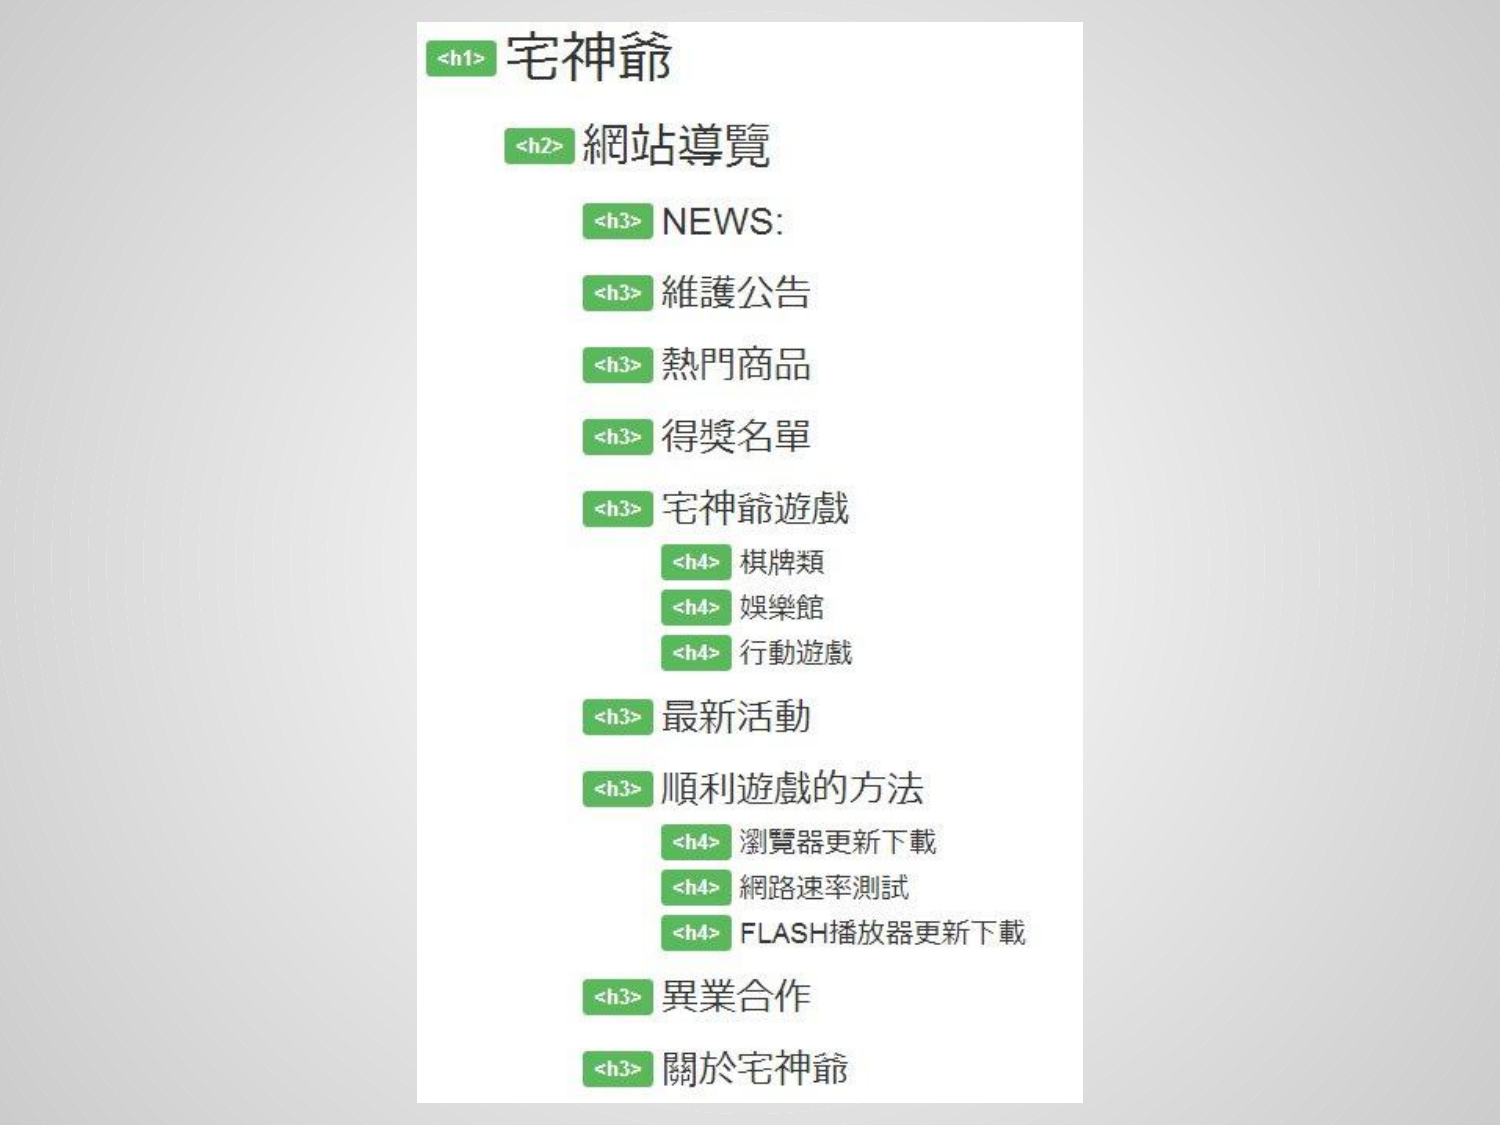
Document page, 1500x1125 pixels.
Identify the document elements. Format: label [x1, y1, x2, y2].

picture [417, 22, 1083, 1103]
